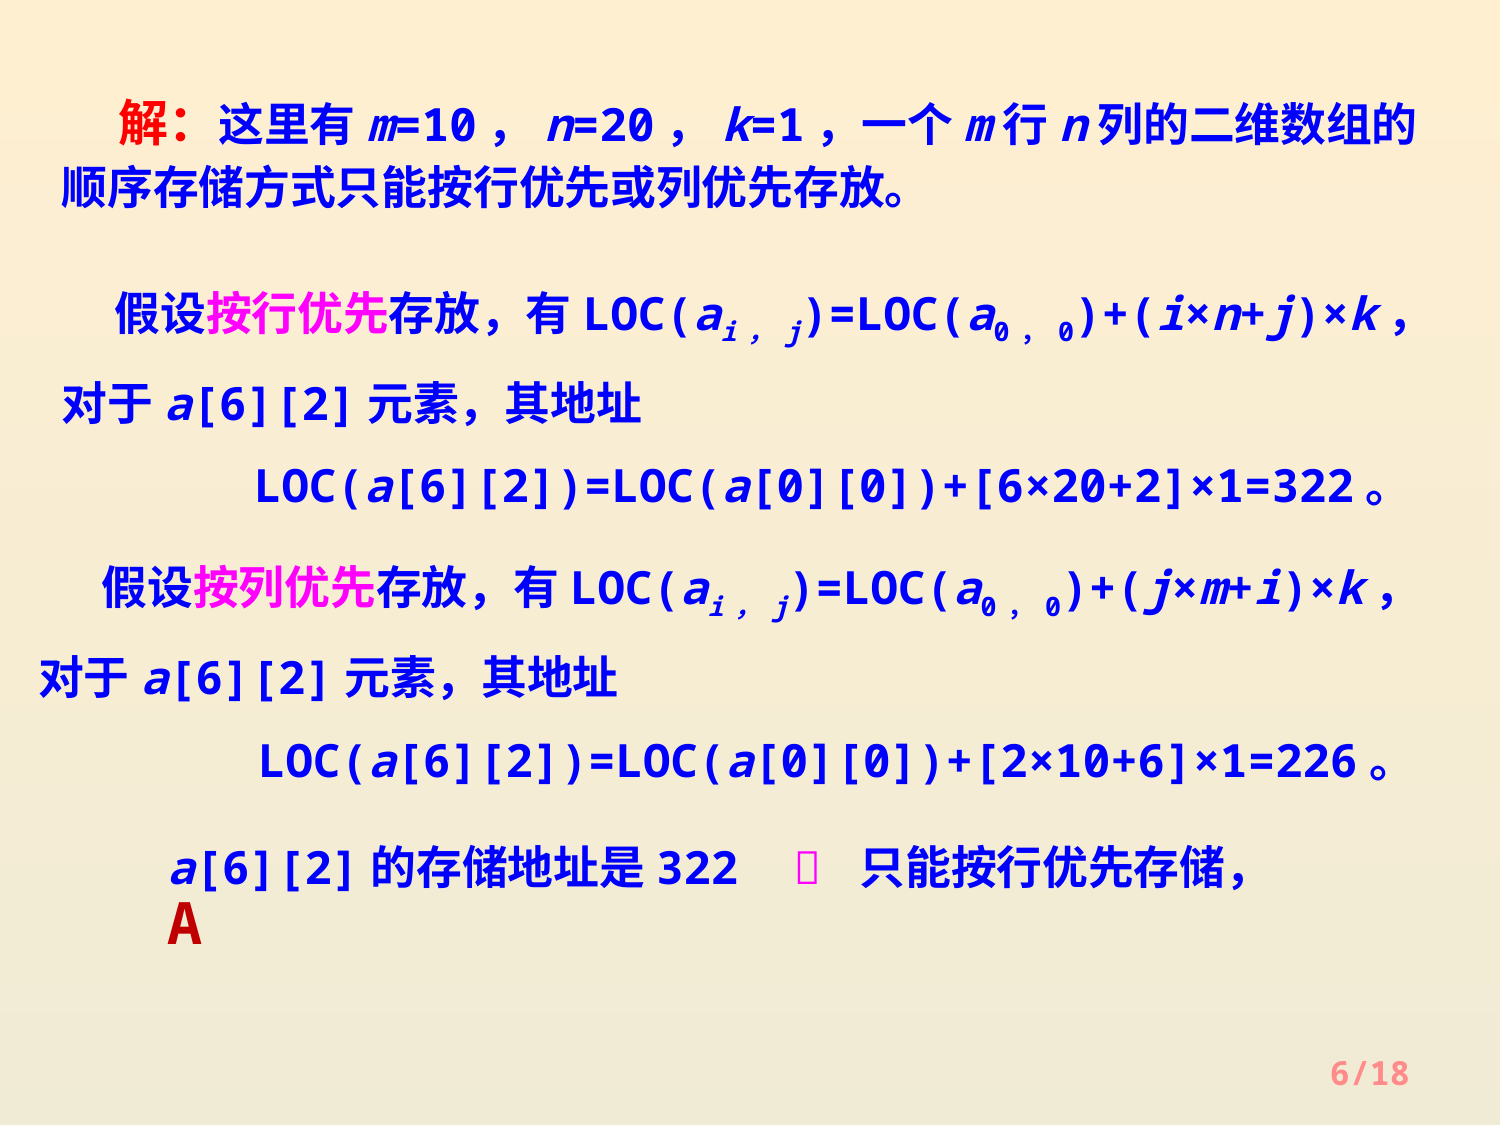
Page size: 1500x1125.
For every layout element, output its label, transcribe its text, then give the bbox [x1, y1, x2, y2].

text_box 假设按行优先存放，有LOC(ai，j)=LOC(a0，0)+(i×n+j)×k，对于a[6][2]元素，其地址 LOC(a[6][2])=LOC(a[0][0])+[6×20+2]×1=322。 [46, 246, 1477, 520]
slide_number 6/18 [1074, 1042, 1425, 1103]
text_box a[6][2]的存储地址是322  只能按行优先存储，A [152, 824, 1290, 964]
text_box 解：这里有m=10，n=20，k=1，一个m行n列的二维数组的顺序存储方式只能按行优先或列优先存放。 [46, 81, 1442, 221]
text_box 假设按列优先存放，有LOC(ai，j)=LOC(a0，0)+(j×m+i)×k，对于a[6][2]元素，其地址 LOC(a[6][2])=LOC(a[0][0])+[2×10+6]×1=226。 [23, 520, 1454, 794]
